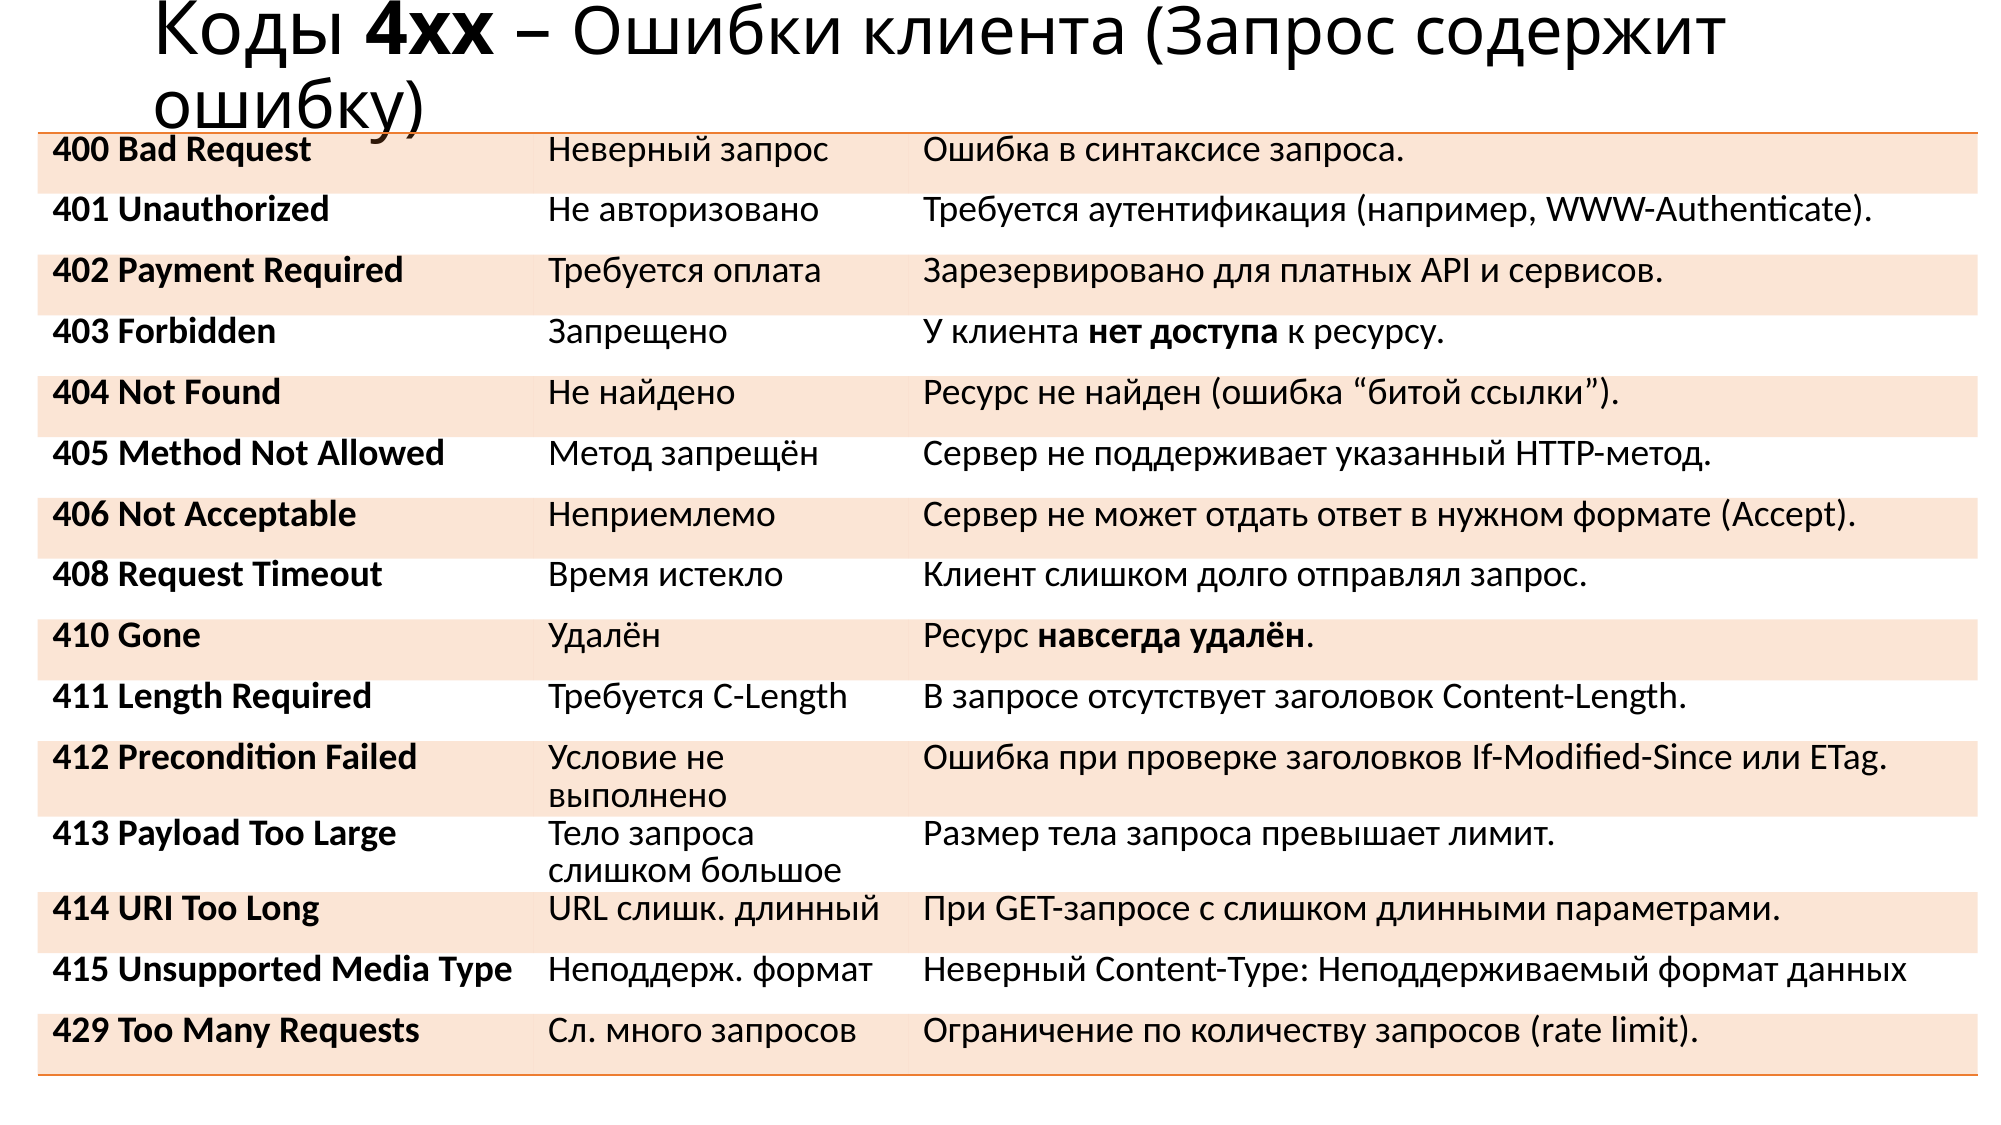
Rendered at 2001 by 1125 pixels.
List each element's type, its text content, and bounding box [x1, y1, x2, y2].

table_cell 429 Too Many Requests [38, 1014, 533, 1074]
table_cell Не найдено [533, 376, 908, 437]
table_cell Требуется оплата [533, 255, 908, 315]
table_cell 411 Length Required [38, 680, 533, 741]
table_cell 403 Forbidden [38, 315, 533, 376]
table_cell Условие не выполнено [533, 741, 908, 817]
table_cell Зарезервировано для платных API и сервисов. [908, 255, 1978, 315]
table_cell URL слишк. длинный [533, 892, 908, 953]
table_cell Не авторизовано [533, 194, 908, 255]
table_cell Требуется C-Length [533, 680, 908, 741]
table_cell Клиент слишком долго отправлял запрос. [908, 559, 1978, 619]
table_cell При GET-запросе с слишком длинными параметрами. [908, 892, 1978, 953]
table_cell 410 Gone [38, 619, 533, 680]
table_cell 405 Method Not Allowed [38, 437, 533, 498]
table_cell 408 Request Timeout [38, 559, 533, 619]
title Коды 4xx – Ошибки клиента (Запрос содержит ошибку) [137, 9, 1934, 124]
table_cell 412 Precondition Failed [38, 741, 533, 817]
table_cell 406 Not Acceptable [38, 498, 533, 559]
table_cell Ошибка при проверке заголовков If-Modified-Since или ETag. [908, 741, 1978, 817]
table_cell Ресурс навсегда удалён. [908, 619, 1978, 680]
table_cell 404 Not Found [38, 376, 533, 437]
table_cell Сервер не может отдать ответ в нужном формате (Accept). [908, 498, 1978, 559]
table_cell У клиента нет доступа к ресурсу. [908, 315, 1978, 376]
table_cell Метод запрещён [533, 437, 908, 498]
table_header Ошибка в синтаксисе запроса. [908, 134, 1978, 194]
table_cell Неверный Content-Type: Неподдерживаемый формат данных [908, 953, 1978, 1014]
table_cell Сервер не поддерживает указанный HTTP-метод. [908, 437, 1978, 498]
table_cell 414 URI Too Long [38, 892, 533, 953]
table_cell Ресурс не найден (ошибка “битой ссылки”). [908, 376, 1978, 437]
table_cell 401 Unauthorized [38, 194, 533, 255]
table_cell Требуется аутентификация (например, WWW-Authenticate). [908, 194, 1978, 255]
table_cell Сл. много запросов [533, 1014, 908, 1074]
table_cell Ограничение по количеству запросов (rate limit). [908, 1014, 1978, 1074]
table_cell 415 Unsupported Media Type [38, 953, 533, 1014]
table_cell В запросе отсутствует заголовок Content-Length. [908, 680, 1978, 741]
table_header 400 Bad Request [38, 134, 533, 194]
table_cell Размер тела запроса превышает лимит. [908, 817, 1978, 892]
table_cell 413 Payload Too Large [38, 817, 533, 892]
table_cell Время истекло [533, 559, 908, 619]
table_cell Неприемлемо [533, 498, 908, 559]
table_cell 402 Payment Required [38, 255, 533, 315]
table_cell Удалён [533, 619, 908, 680]
table_cell Запрещено [533, 315, 908, 376]
table_cell Неподдерж. формат [533, 953, 908, 1014]
table_header Неверный запрос [533, 134, 908, 194]
table_cell Тело запроса слишком большое [533, 817, 908, 892]
